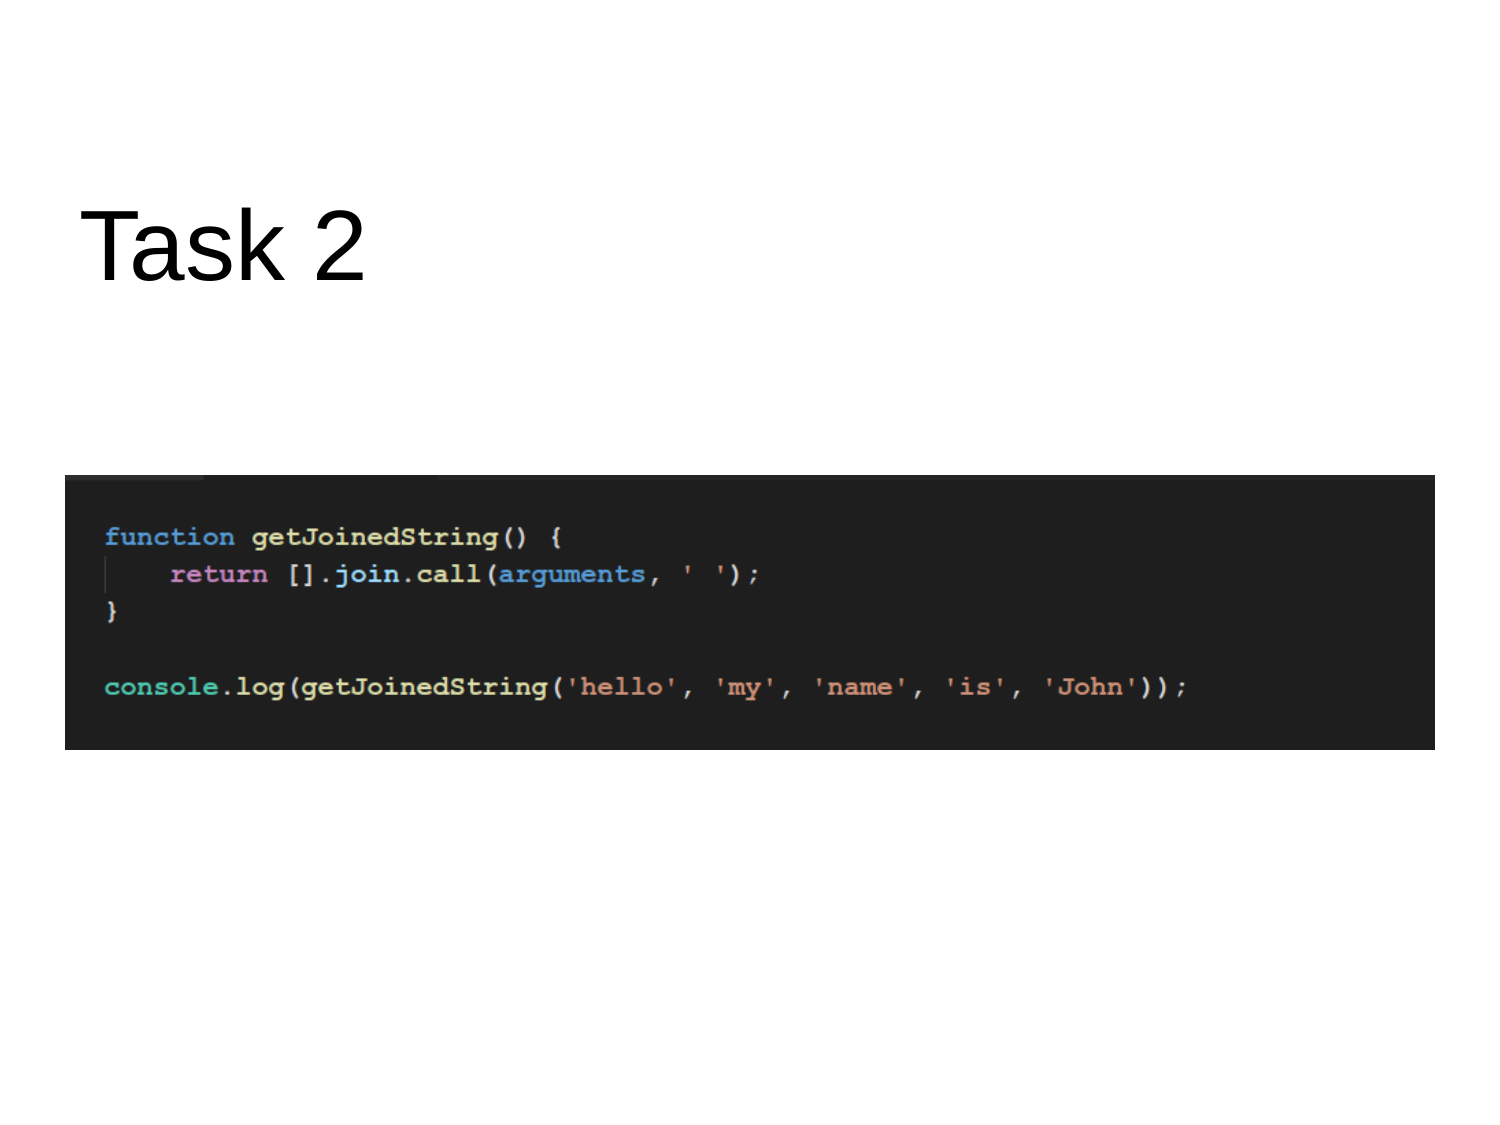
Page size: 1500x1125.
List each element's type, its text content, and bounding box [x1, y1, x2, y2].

picture [64, 475, 1436, 750]
text_box Task 2 [65, 165, 1458, 316]
